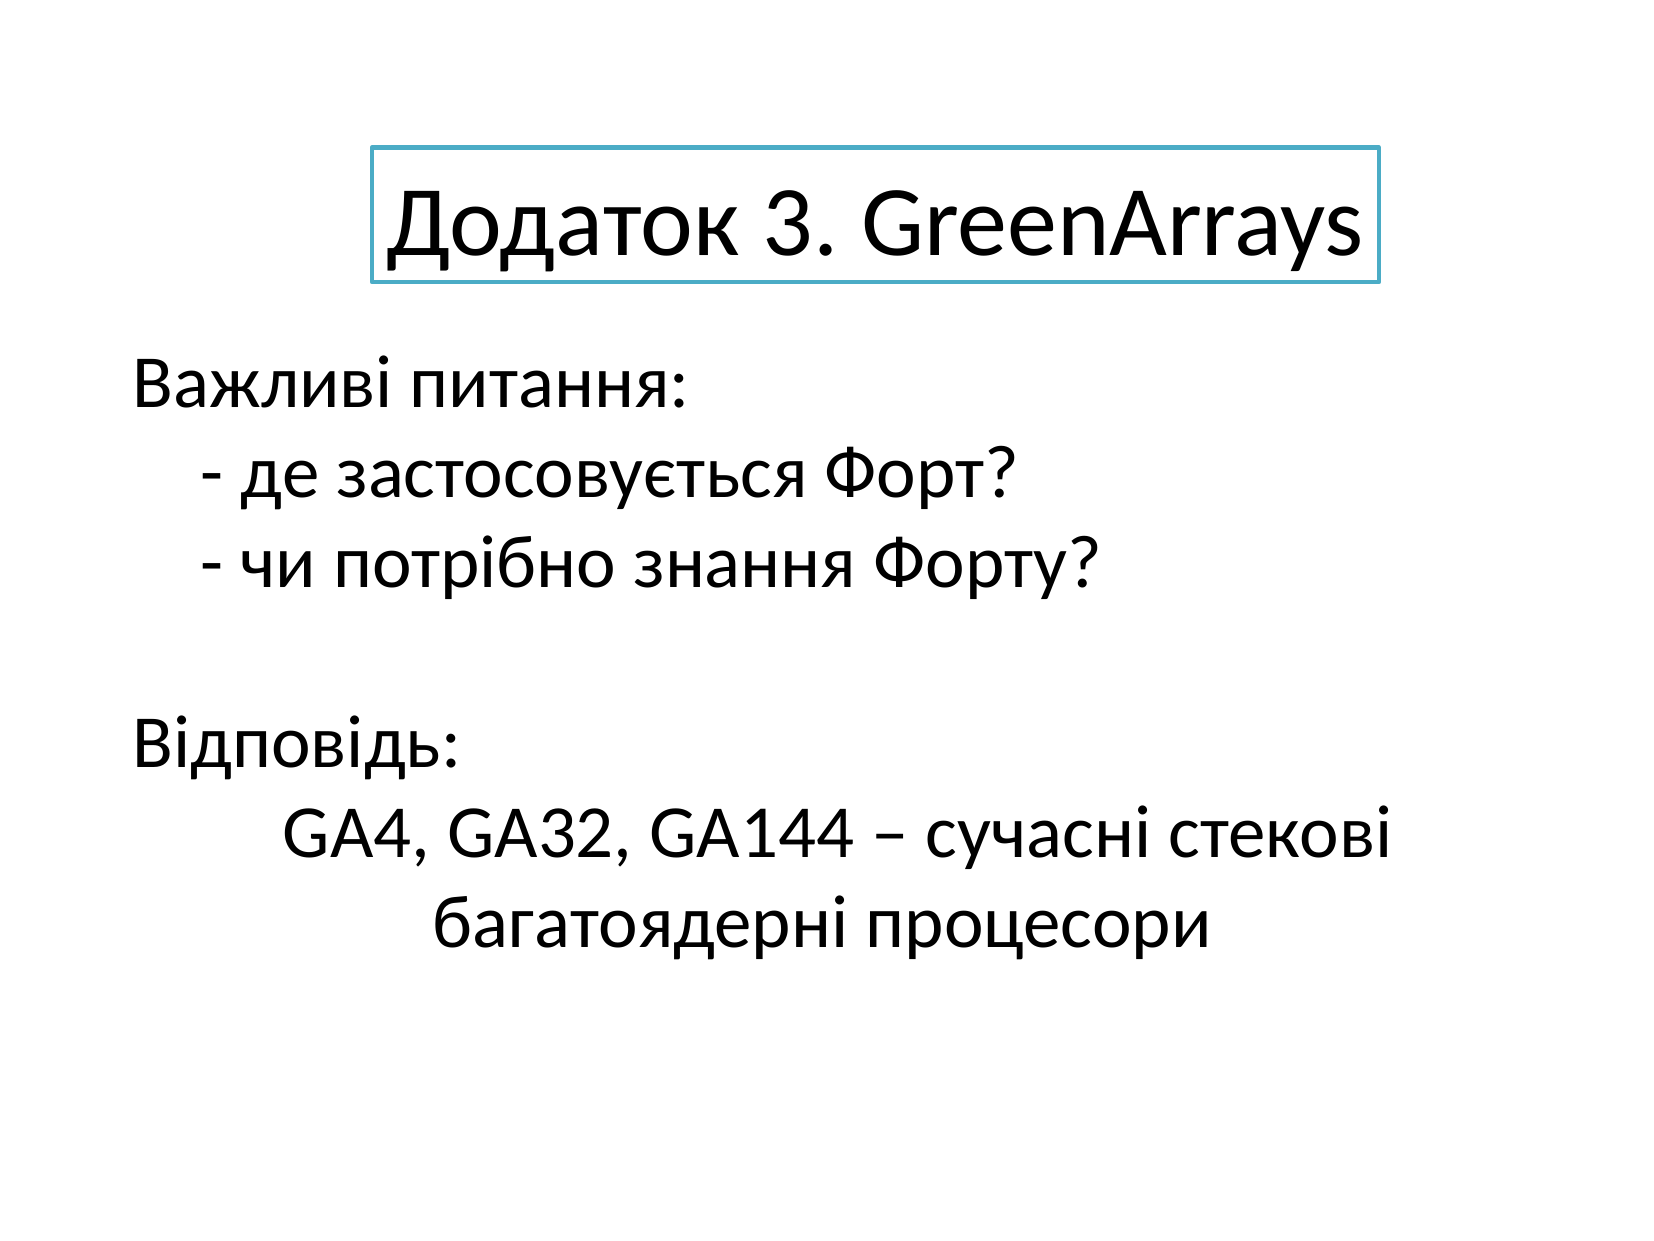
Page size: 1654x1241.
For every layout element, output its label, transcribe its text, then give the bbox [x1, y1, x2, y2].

text_box Додаток 3. GreenArrays [370, 145, 1381, 284]
text_box Важливі питання: - де застосовується Форт? - чи потрібно знання Форту? Відповідь: GA4, GA32, GA144 – сучасні стекові багатоядерні процесори [118, 324, 1489, 970]
